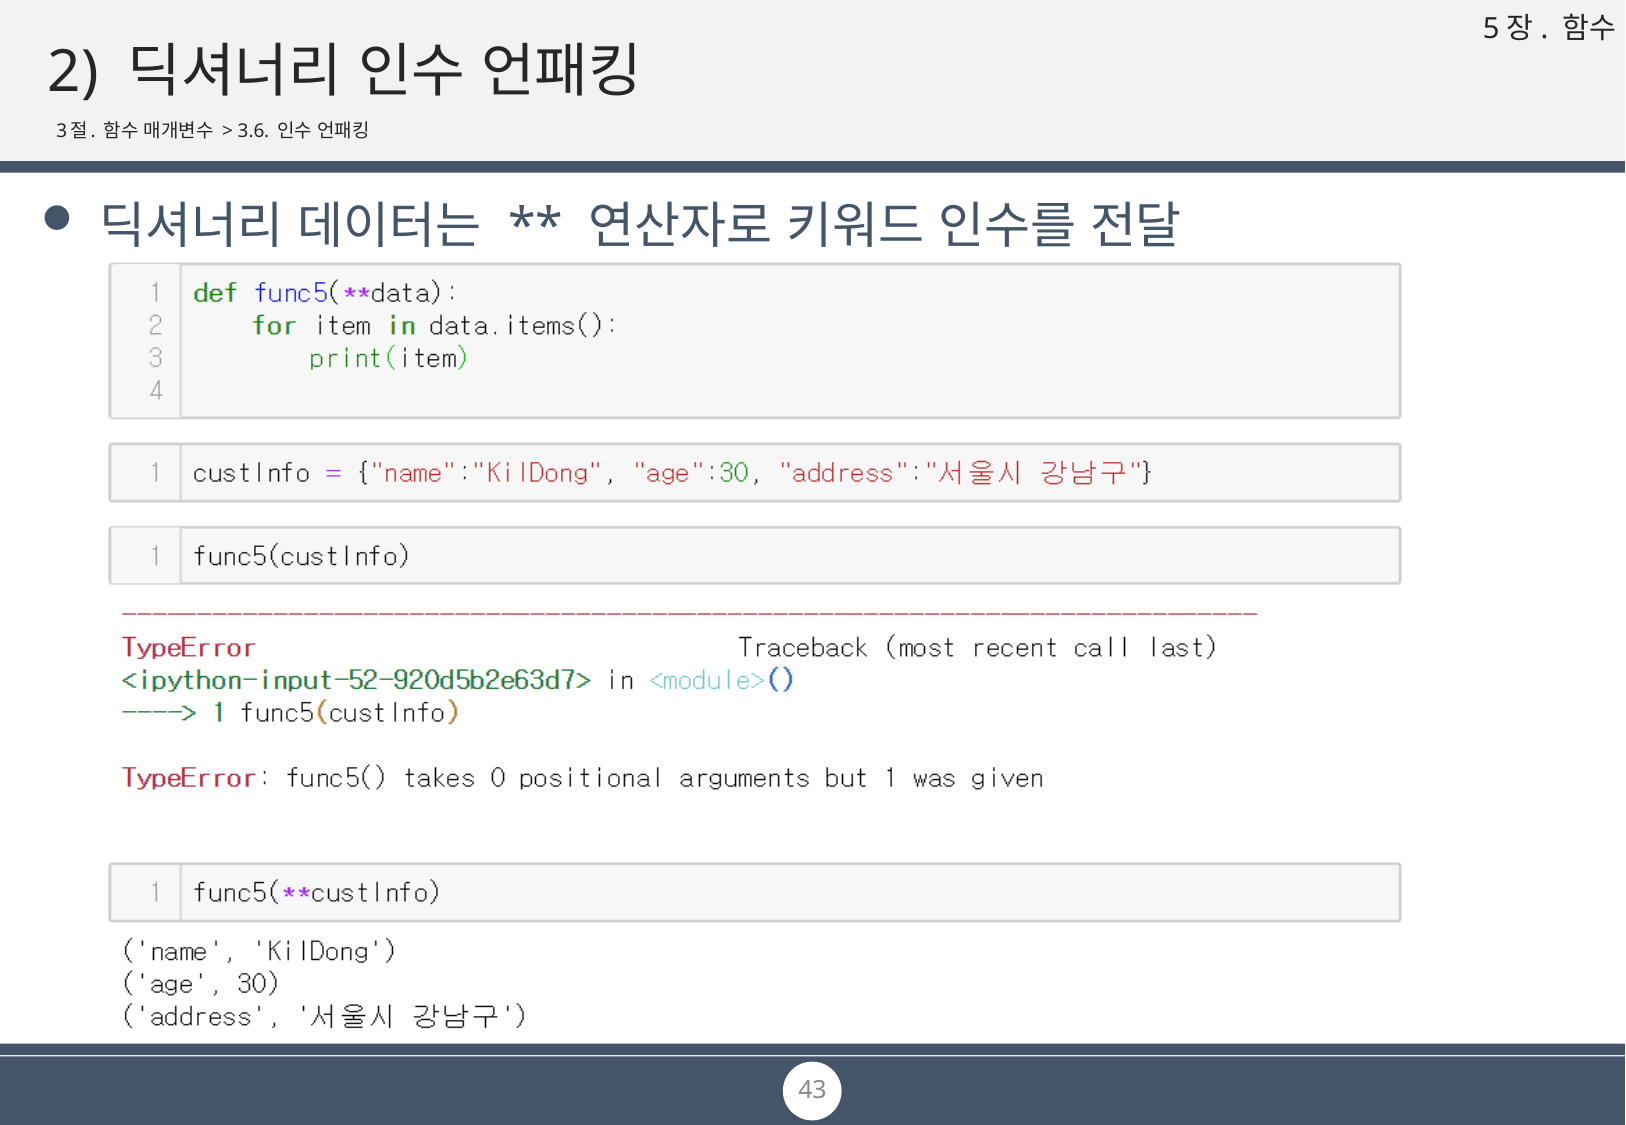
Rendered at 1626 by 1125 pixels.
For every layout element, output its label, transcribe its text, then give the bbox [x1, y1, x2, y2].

title 2) 딕셔너리 인수 언패킹 [32, 30, 1592, 114]
list 딕셔너리 데이터는 ** 연산자로 키워드 인수를 전달 [26, 173, 1592, 1032]
slide_number 43 [629, 1061, 996, 1121]
list 3절. 함수 매개변수 > 3.6. 인수 언패킹 [44, 113, 1592, 149]
picture [103, 255, 1406, 1032]
